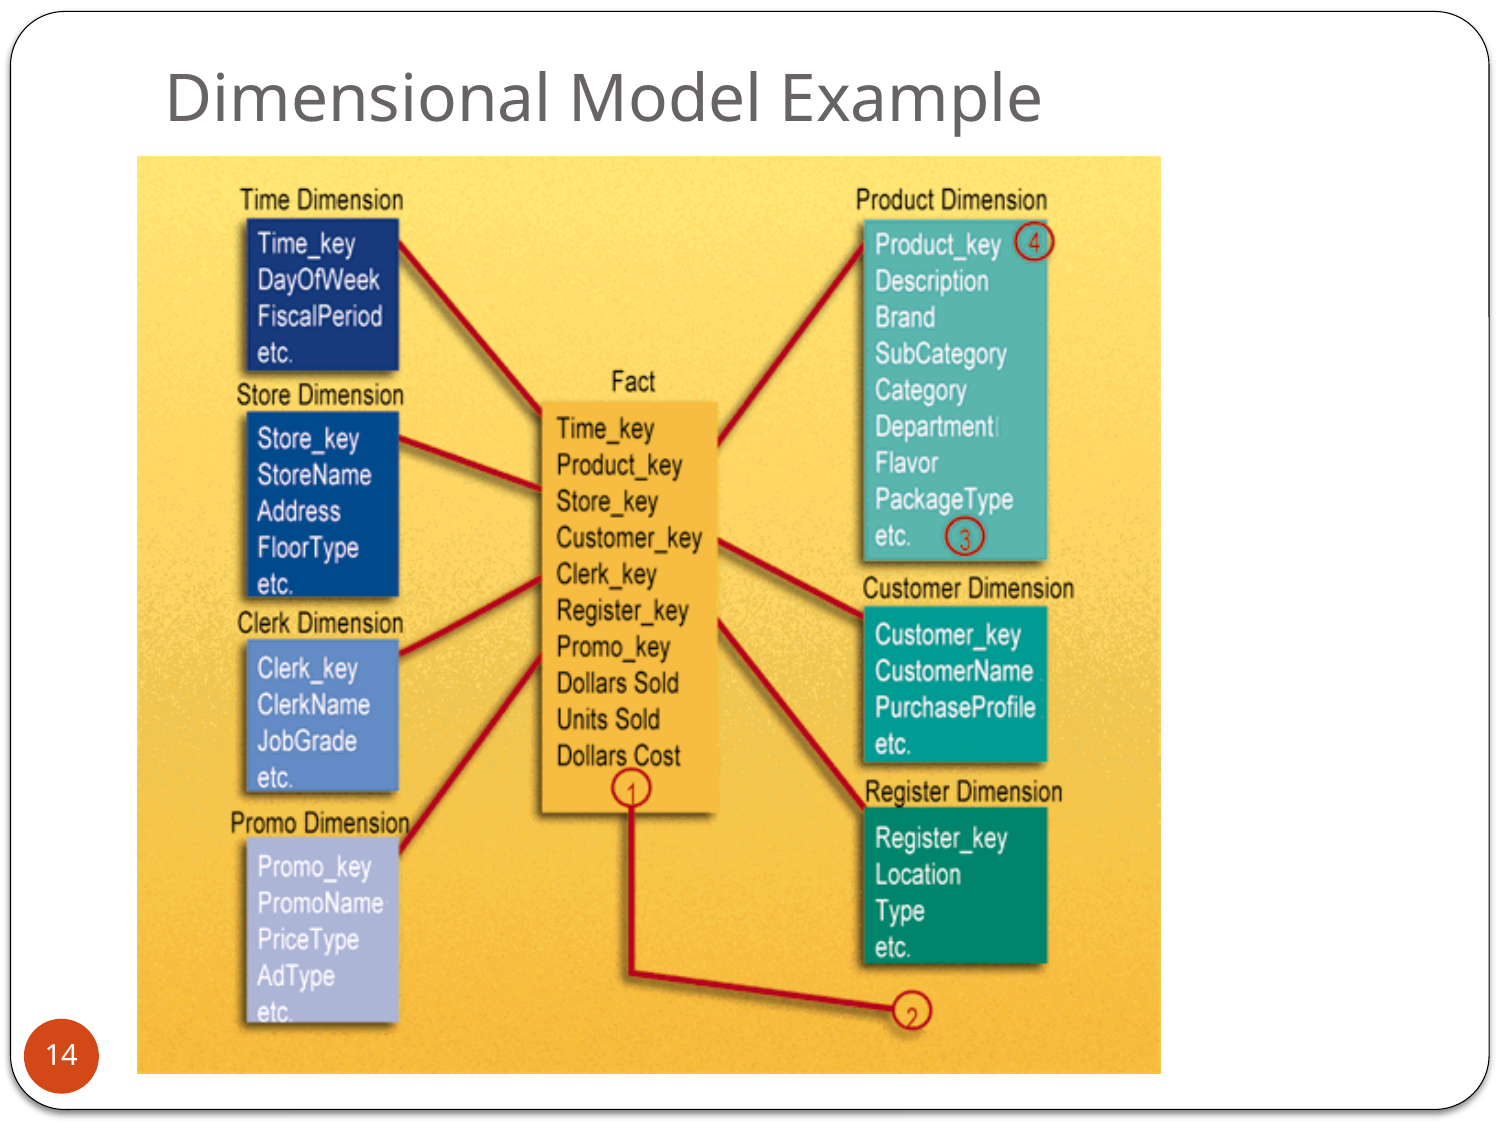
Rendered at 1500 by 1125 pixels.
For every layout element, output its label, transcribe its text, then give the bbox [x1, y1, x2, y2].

title Dimensional Model Example [150, 48, 1429, 150]
picture [137, 156, 1161, 1074]
slide_number 14 [23, 1018, 99, 1094]
